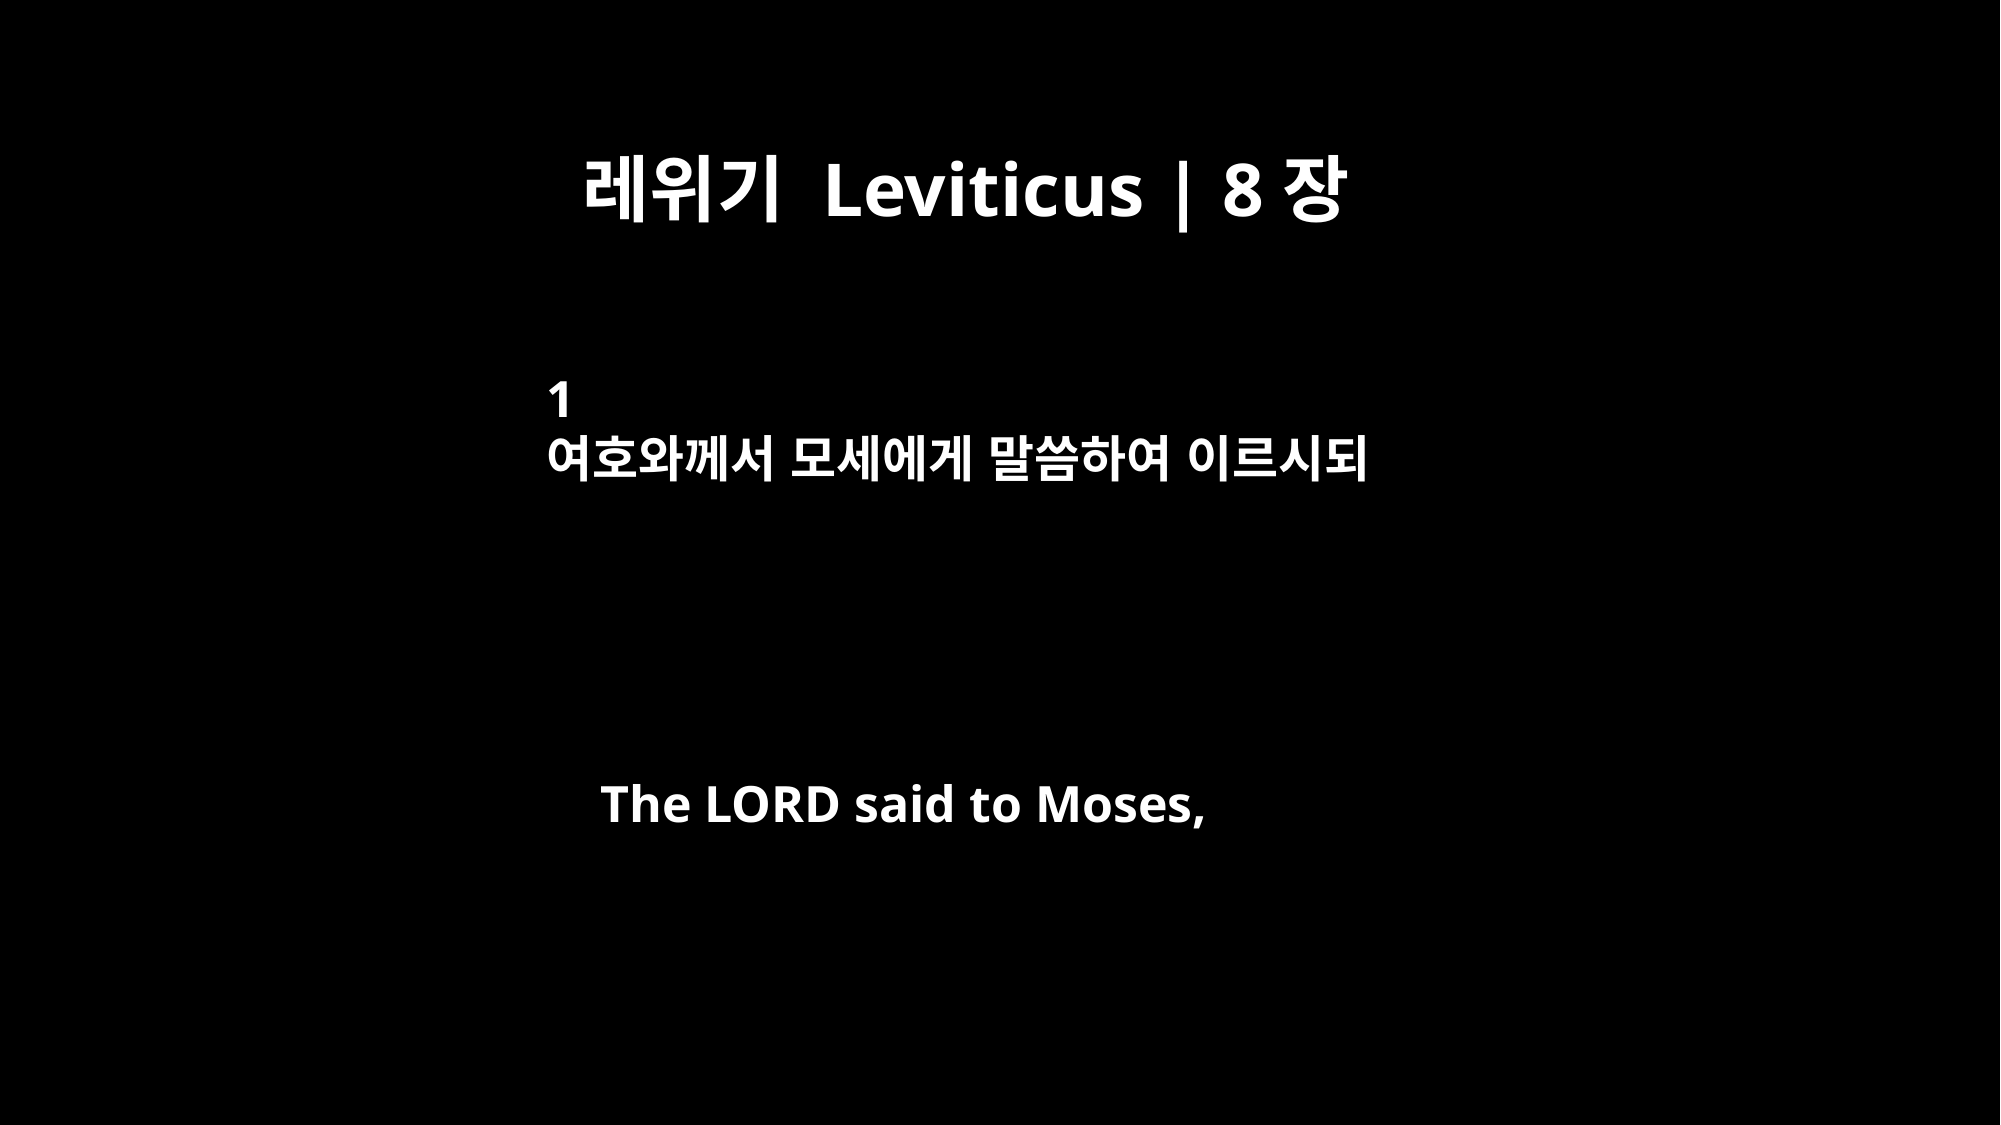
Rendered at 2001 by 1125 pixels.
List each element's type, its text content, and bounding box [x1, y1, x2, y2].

text_box 1 여호와께서 모세에게 말씀하여 이르시되 [531, 359, 1386, 495]
text_box 레위기 Leviticus | 8장 [567, 136, 1365, 239]
text_box The LORD said to Moses, [585, 764, 1222, 840]
